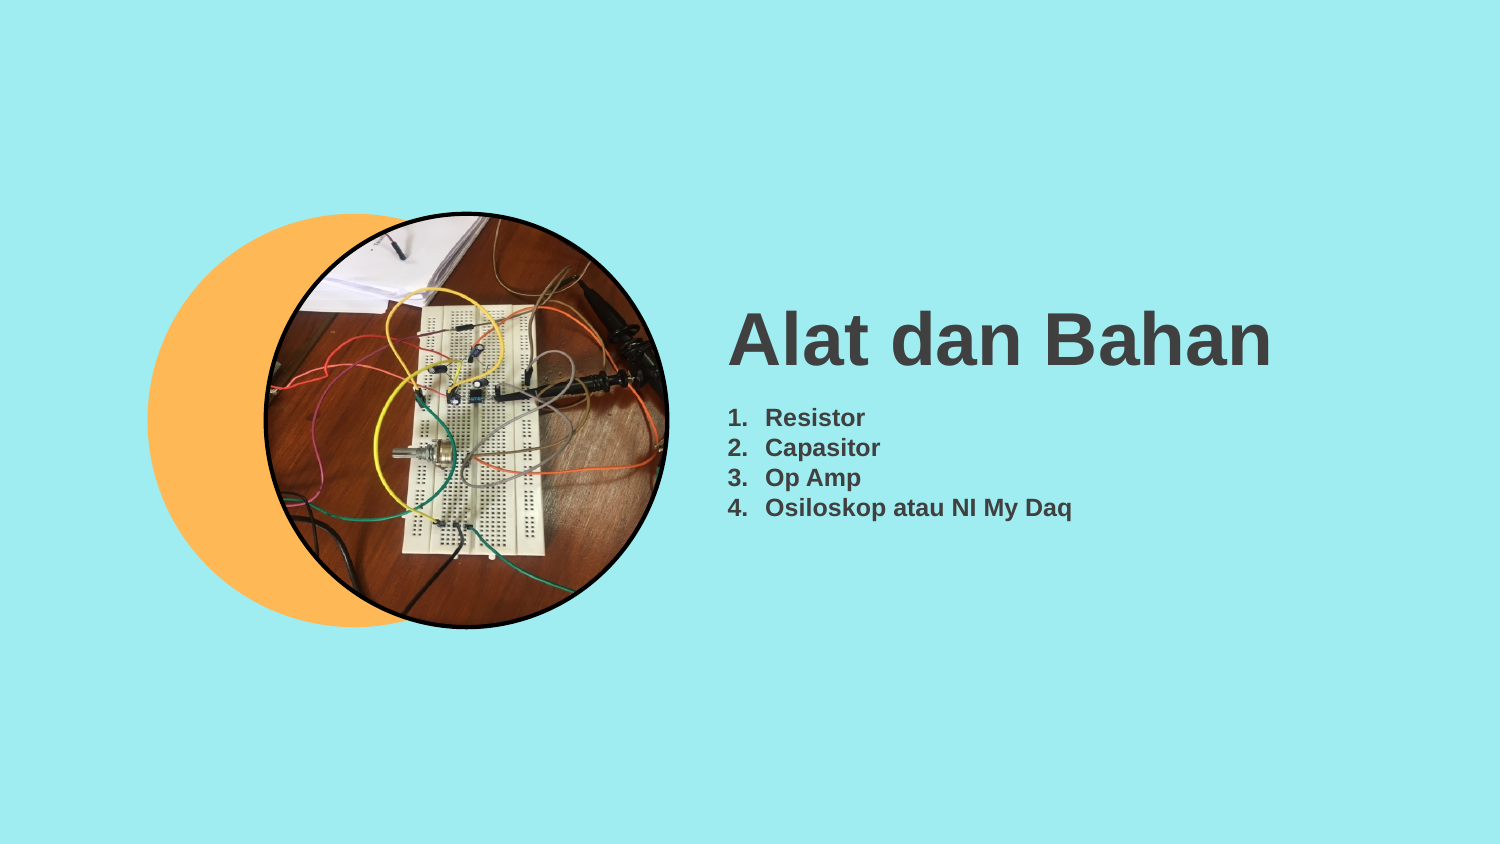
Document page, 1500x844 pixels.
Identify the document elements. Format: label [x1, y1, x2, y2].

text_box [712, 288, 1398, 532]
picture [265, 213, 668, 628]
